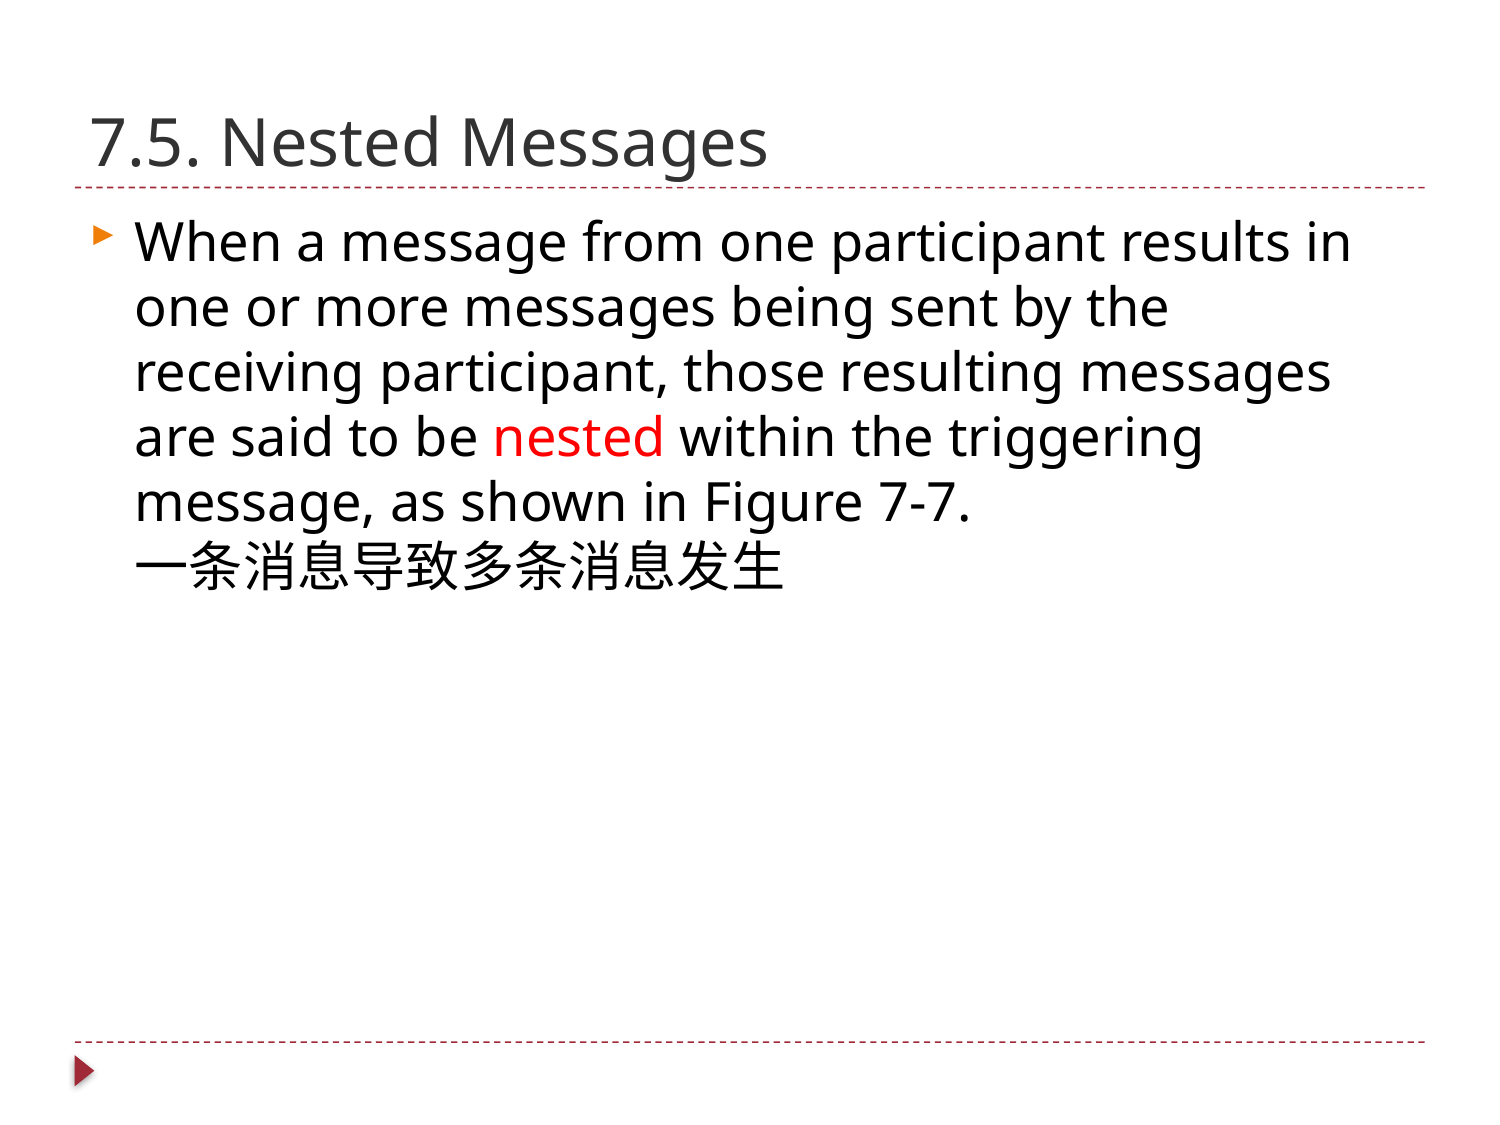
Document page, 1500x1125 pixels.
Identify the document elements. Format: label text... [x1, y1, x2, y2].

title 7.5. Nested Messages [75, 24, 1425, 188]
list When a message from one participant results in one or more messages being sent by the receiving participant, those resulting messages are said to be nested within the triggering message, as shown in Figure 7-7. 一条消息导致多条消息发生 [75, 200, 1425, 1010]
